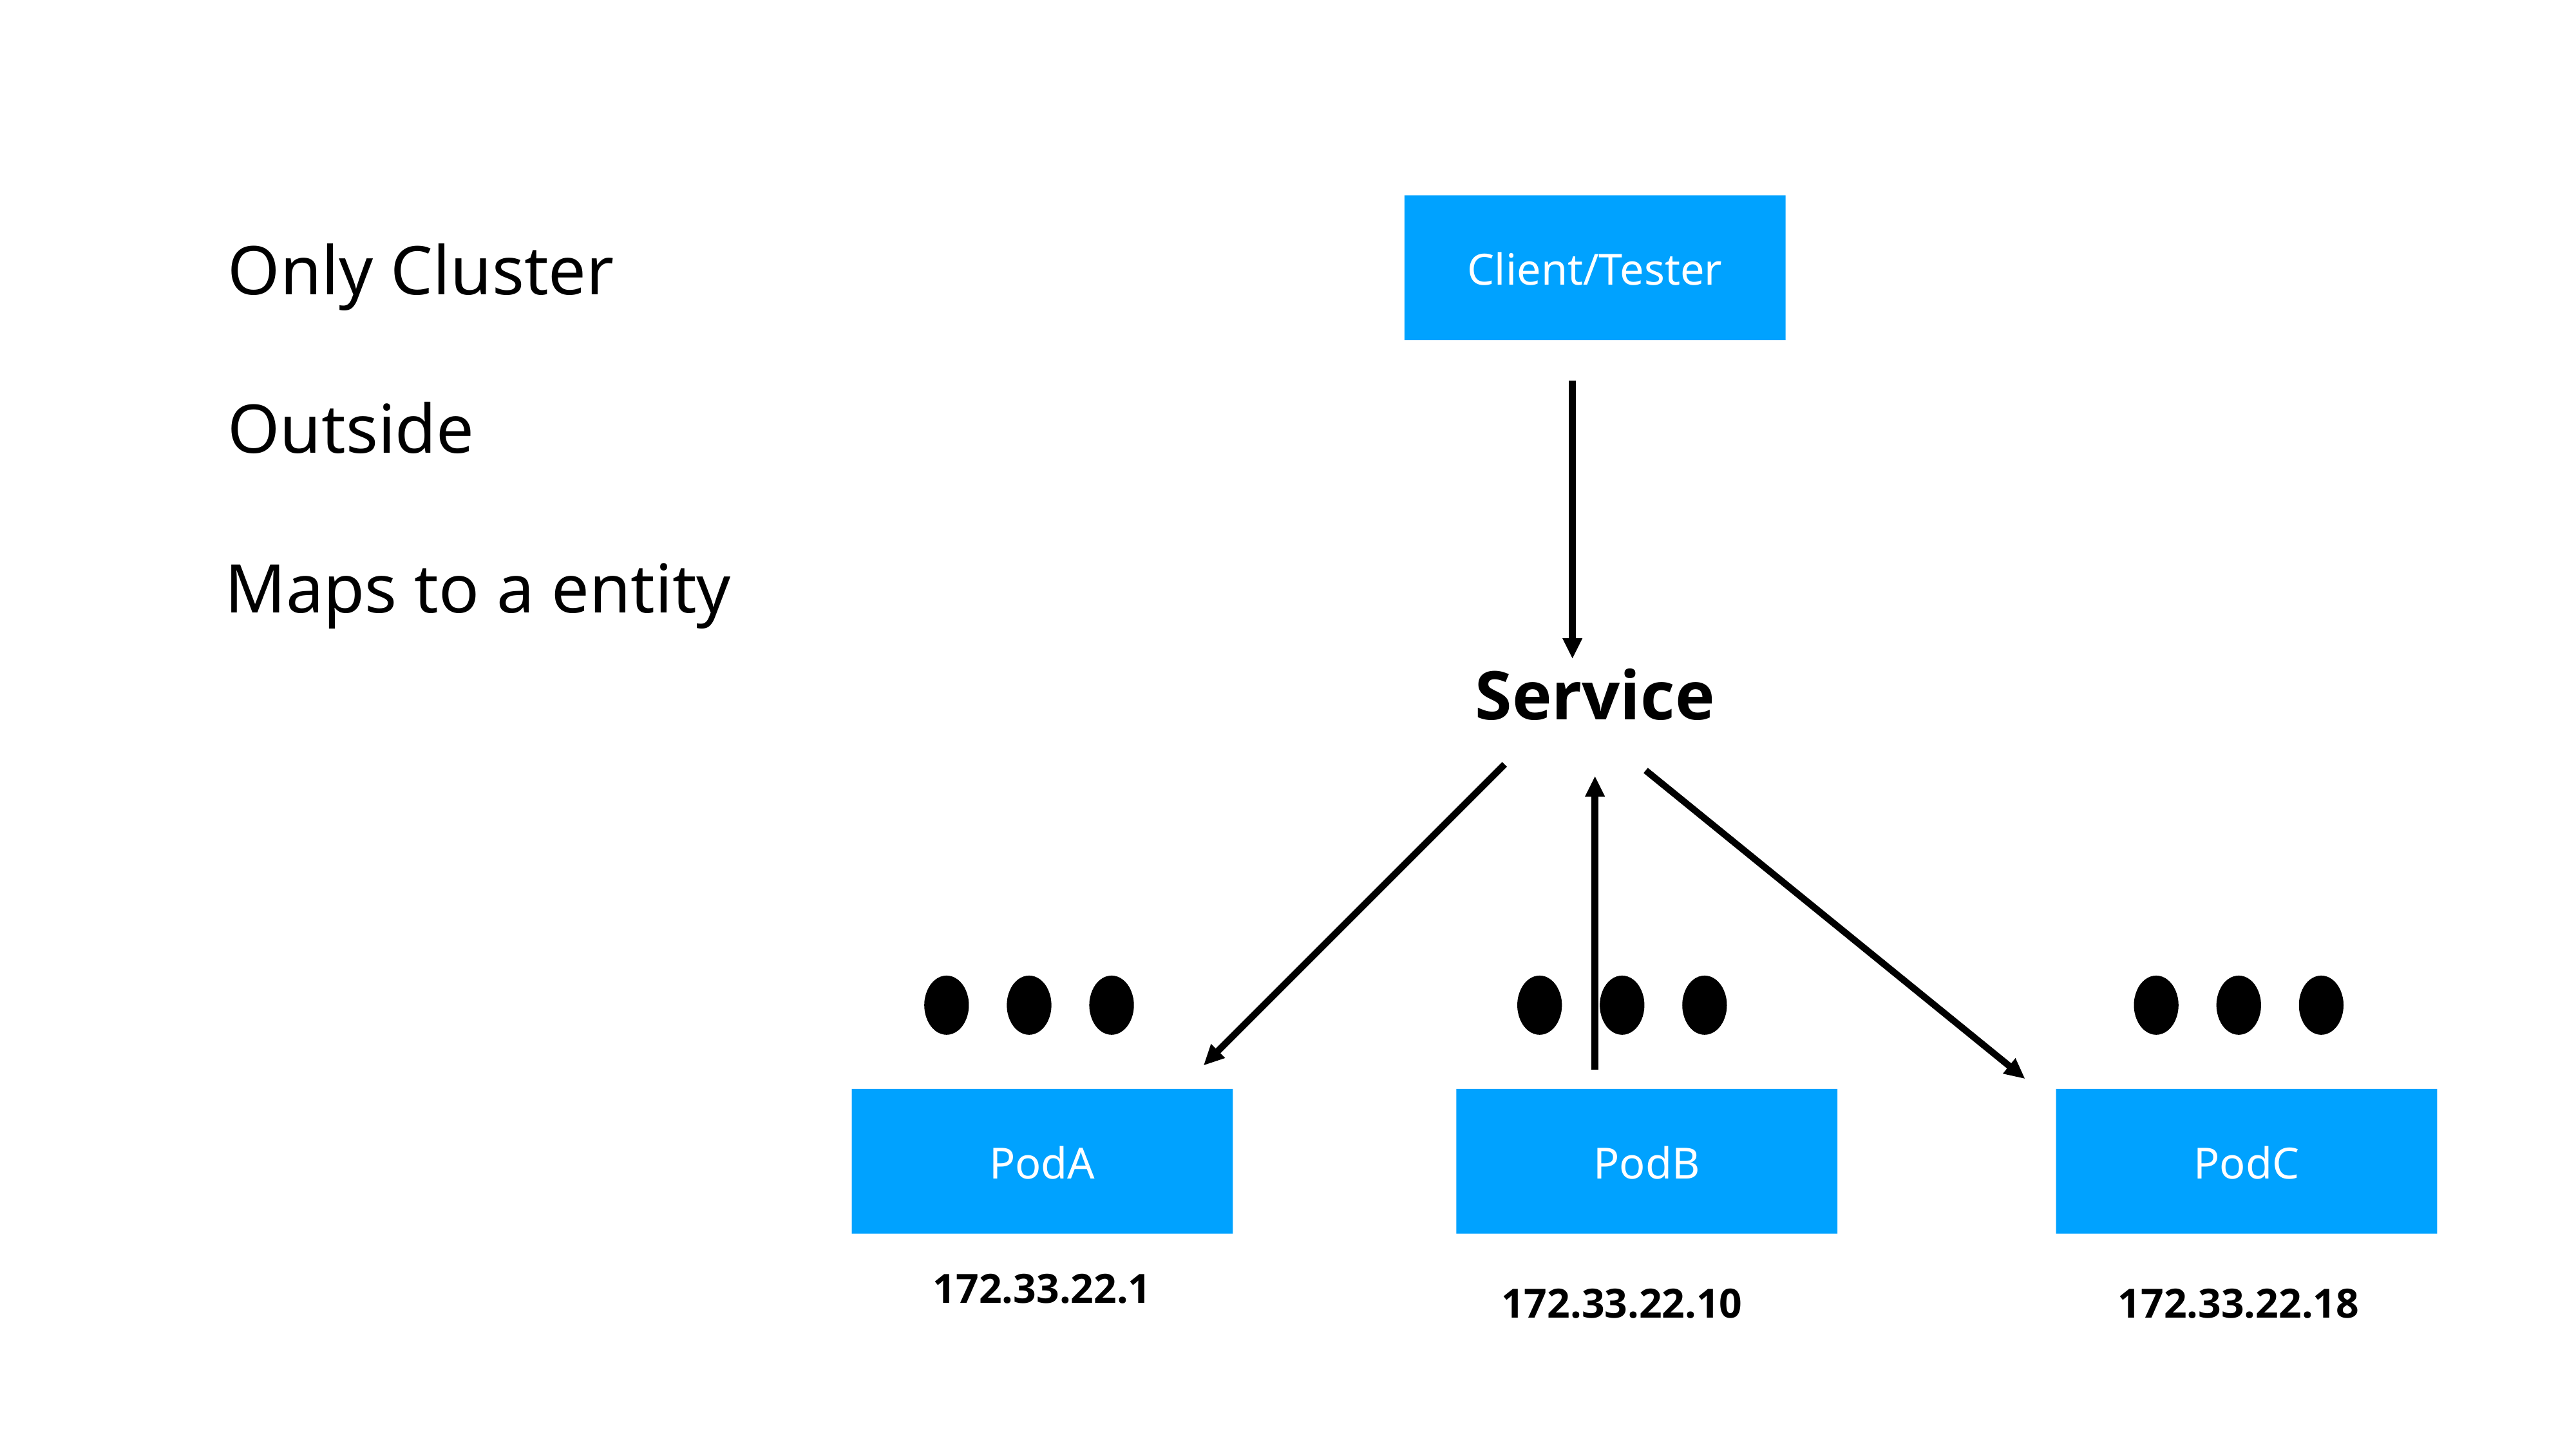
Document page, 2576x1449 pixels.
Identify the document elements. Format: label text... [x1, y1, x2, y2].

text_box [1568, 381, 1577, 659]
text_box Outside [222, 381, 480, 472]
text_box [2298, 975, 2344, 1035]
text_box Service [1470, 647, 1721, 739]
text_box [1007, 975, 1052, 1035]
text_box Client/Tester [1404, 195, 1786, 341]
text_box [1204, 764, 1505, 1065]
text_box Maps to a entity [220, 540, 737, 632]
text_box PodC [2056, 1088, 2438, 1234]
text_box [1645, 770, 2025, 1079]
text_box [924, 975, 969, 1035]
text_box [1089, 975, 1134, 1035]
text_box 172.33.22.10 [1495, 1272, 1748, 1331]
text_box 172.33.22.1 [927, 1257, 1157, 1317]
text_box 172.33.22.18 [2112, 1272, 2365, 1331]
text_box [2216, 975, 2261, 1035]
text_box [2134, 975, 2179, 1035]
text_box [1682, 975, 1727, 1035]
text_box Only Cluster [222, 222, 620, 314]
text_box [1517, 975, 1562, 1035]
text_box [1591, 776, 1599, 1070]
text_box PodA [851, 1088, 1233, 1234]
text_box [1600, 975, 1645, 1035]
text_box PodB [1456, 1088, 1838, 1234]
